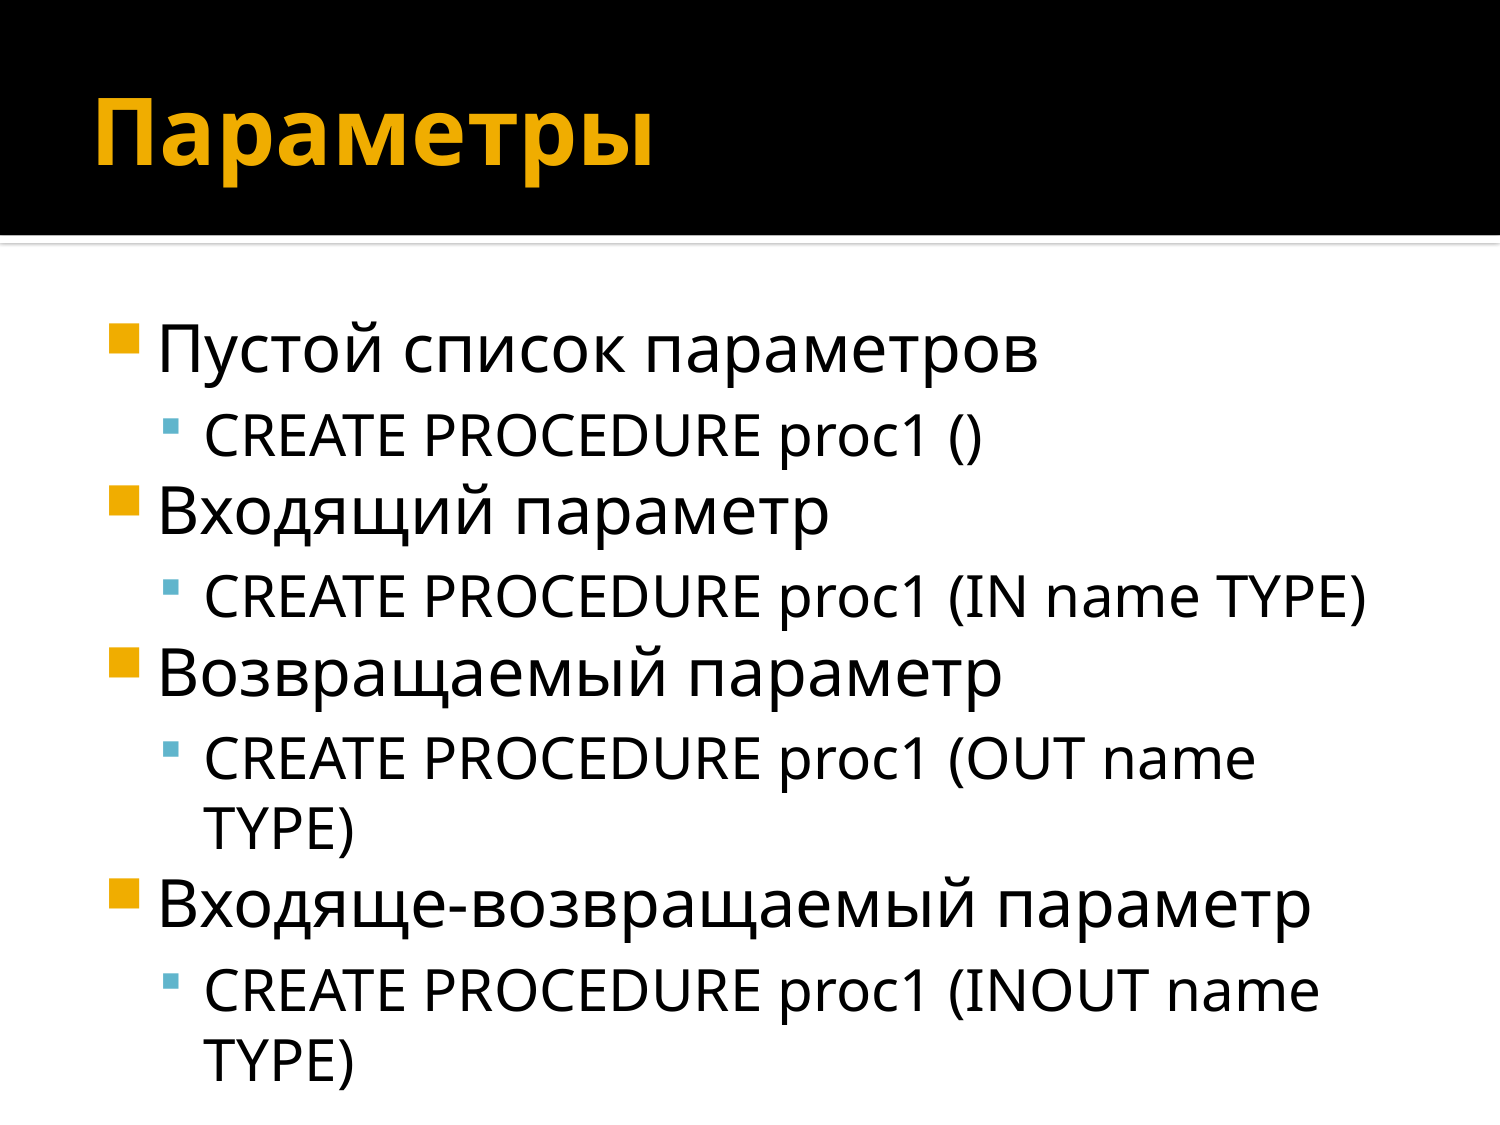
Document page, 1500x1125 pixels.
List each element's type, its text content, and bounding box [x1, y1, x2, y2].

title Параметры [75, 25, 1425, 231]
list Пустой список параметров CREATE PROCEDURE proc1 () Входящий параметр CREATE PROCEDURE proc1 (IN name TYPE) Возвращаемый параметр CREATE PROCEDURE proc1 (OUT name TYPE) Входяще-возвращаемый параметр CREATE PROCEDURE proc1 (INOUT name TYPE) [75, 291, 1425, 1050]
